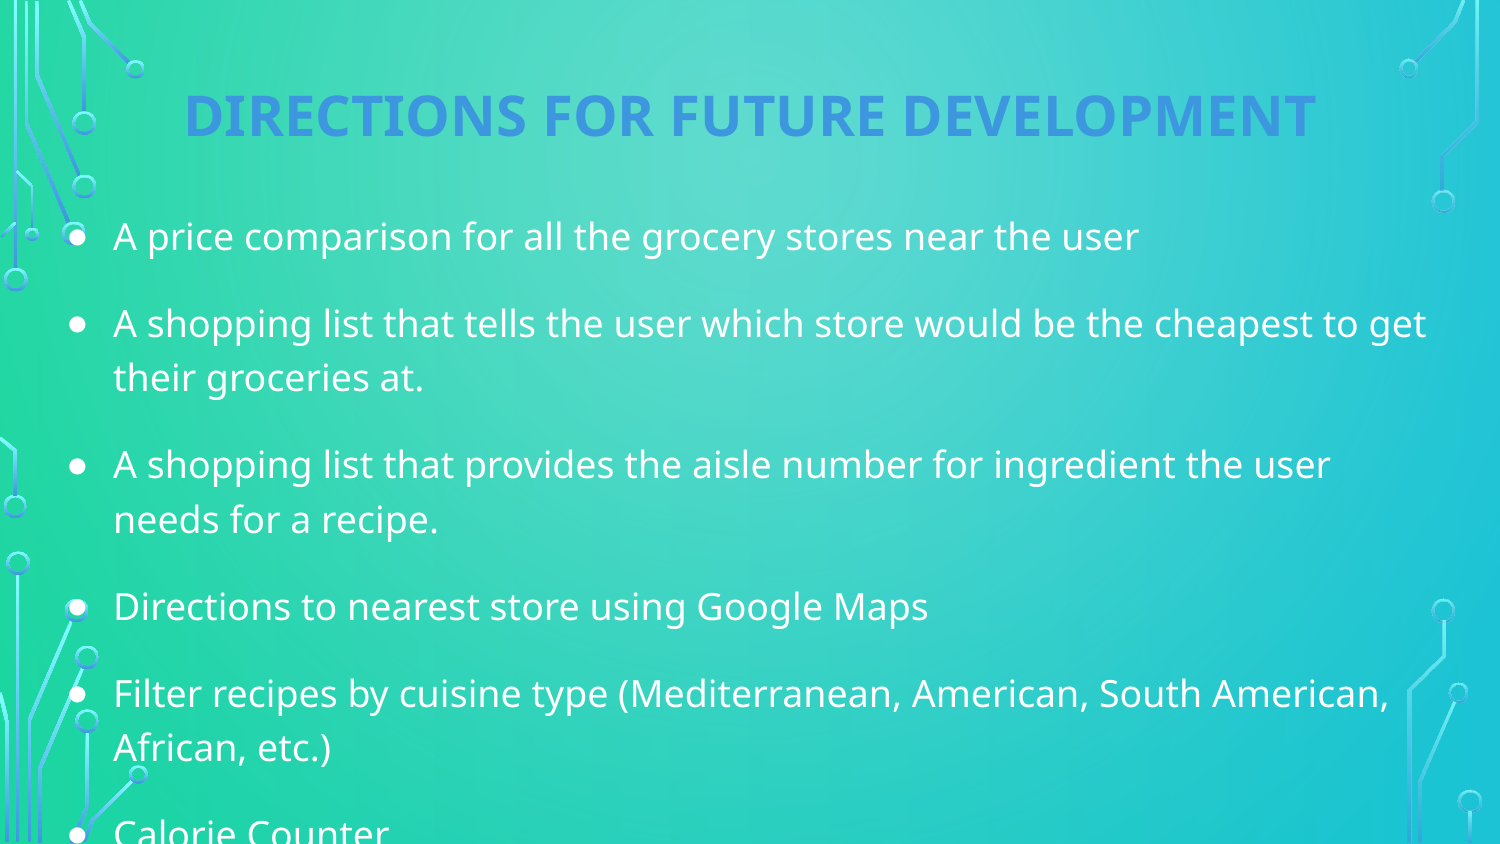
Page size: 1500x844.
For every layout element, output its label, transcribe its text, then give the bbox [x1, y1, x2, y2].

list A price comparison for all the grocery stores near the user A shopping list that tells the user which store would be the cheapest to get their groceries at. A shopping list that provides the aisle number for ingredient the user needs for a recipe. Directions to nearest store using Google Maps Filter recipes by cuisine type (Mediterranean, American, South American, African, etc.) Calorie Counter [51, 189, 1449, 814]
title Directions for Future Development [51, 72, 1449, 167]
